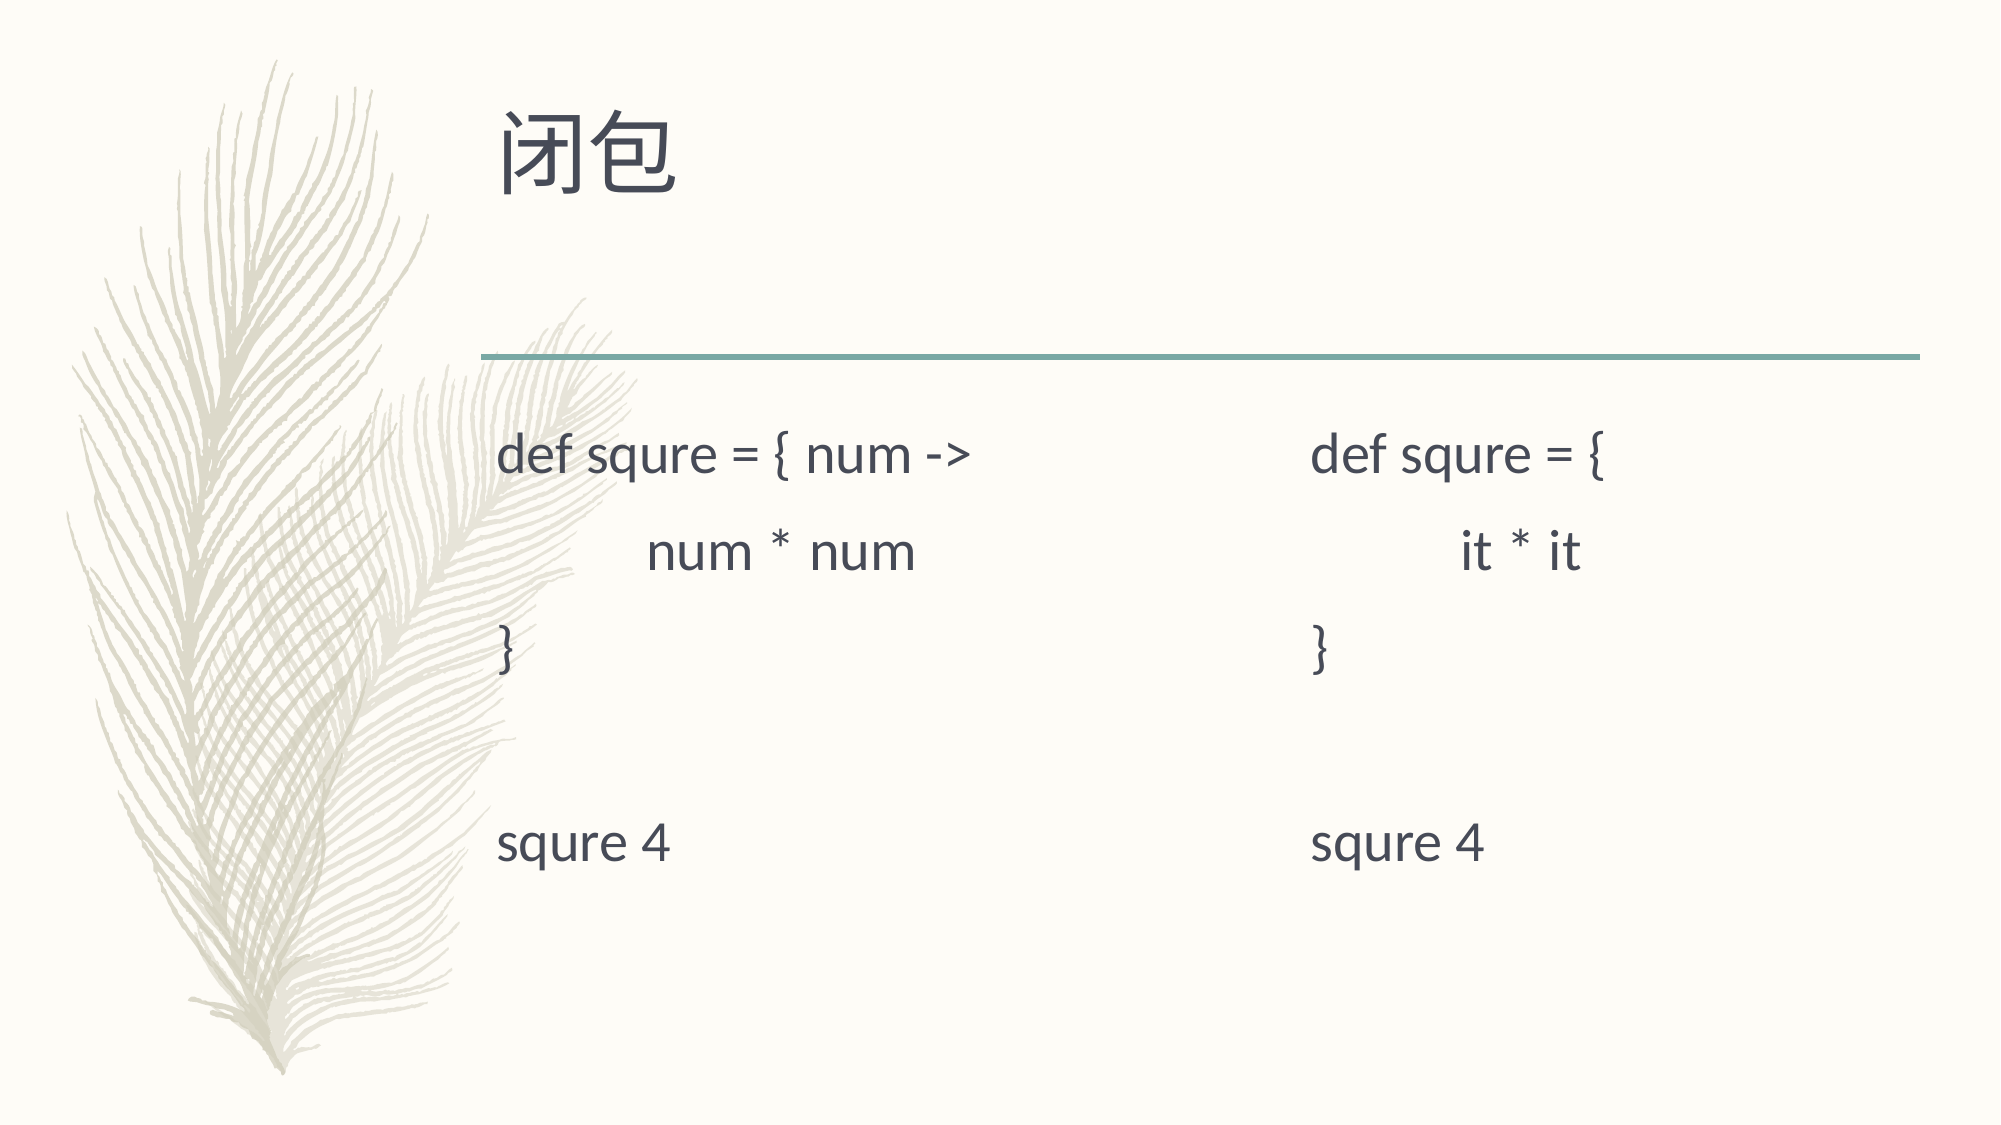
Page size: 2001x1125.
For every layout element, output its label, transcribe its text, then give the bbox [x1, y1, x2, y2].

title 闭包 [481, 93, 1920, 350]
text_box def squre = { it * it } squre 4 [1295, 399, 1850, 999]
list def squre = { num -> num * num } squre 4 [481, 399, 1036, 999]
